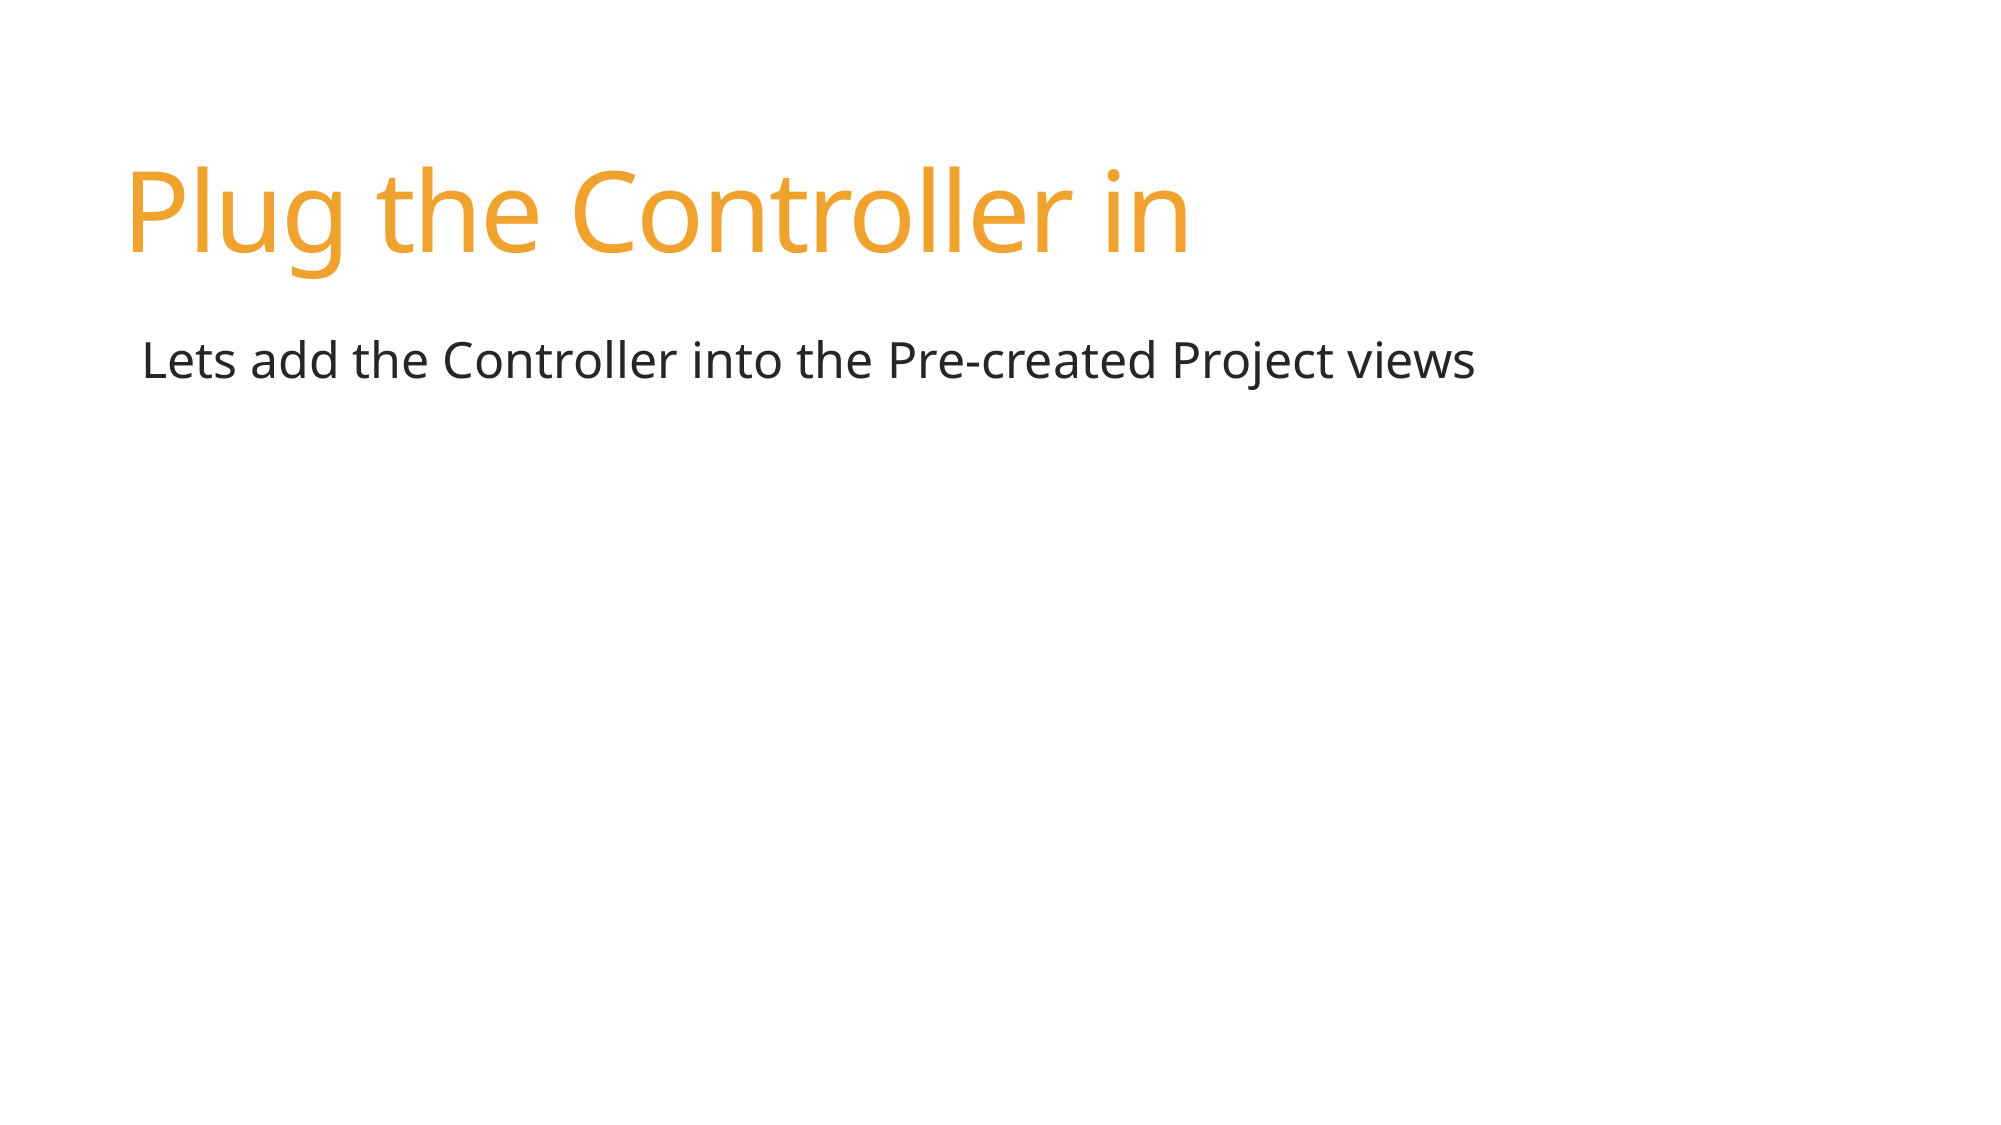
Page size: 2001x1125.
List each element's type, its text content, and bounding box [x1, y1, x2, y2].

title Plug the Controller in [107, 81, 1875, 354]
list Lets add the Controller into the Pre-created Project views [111, 329, 1876, 948]
